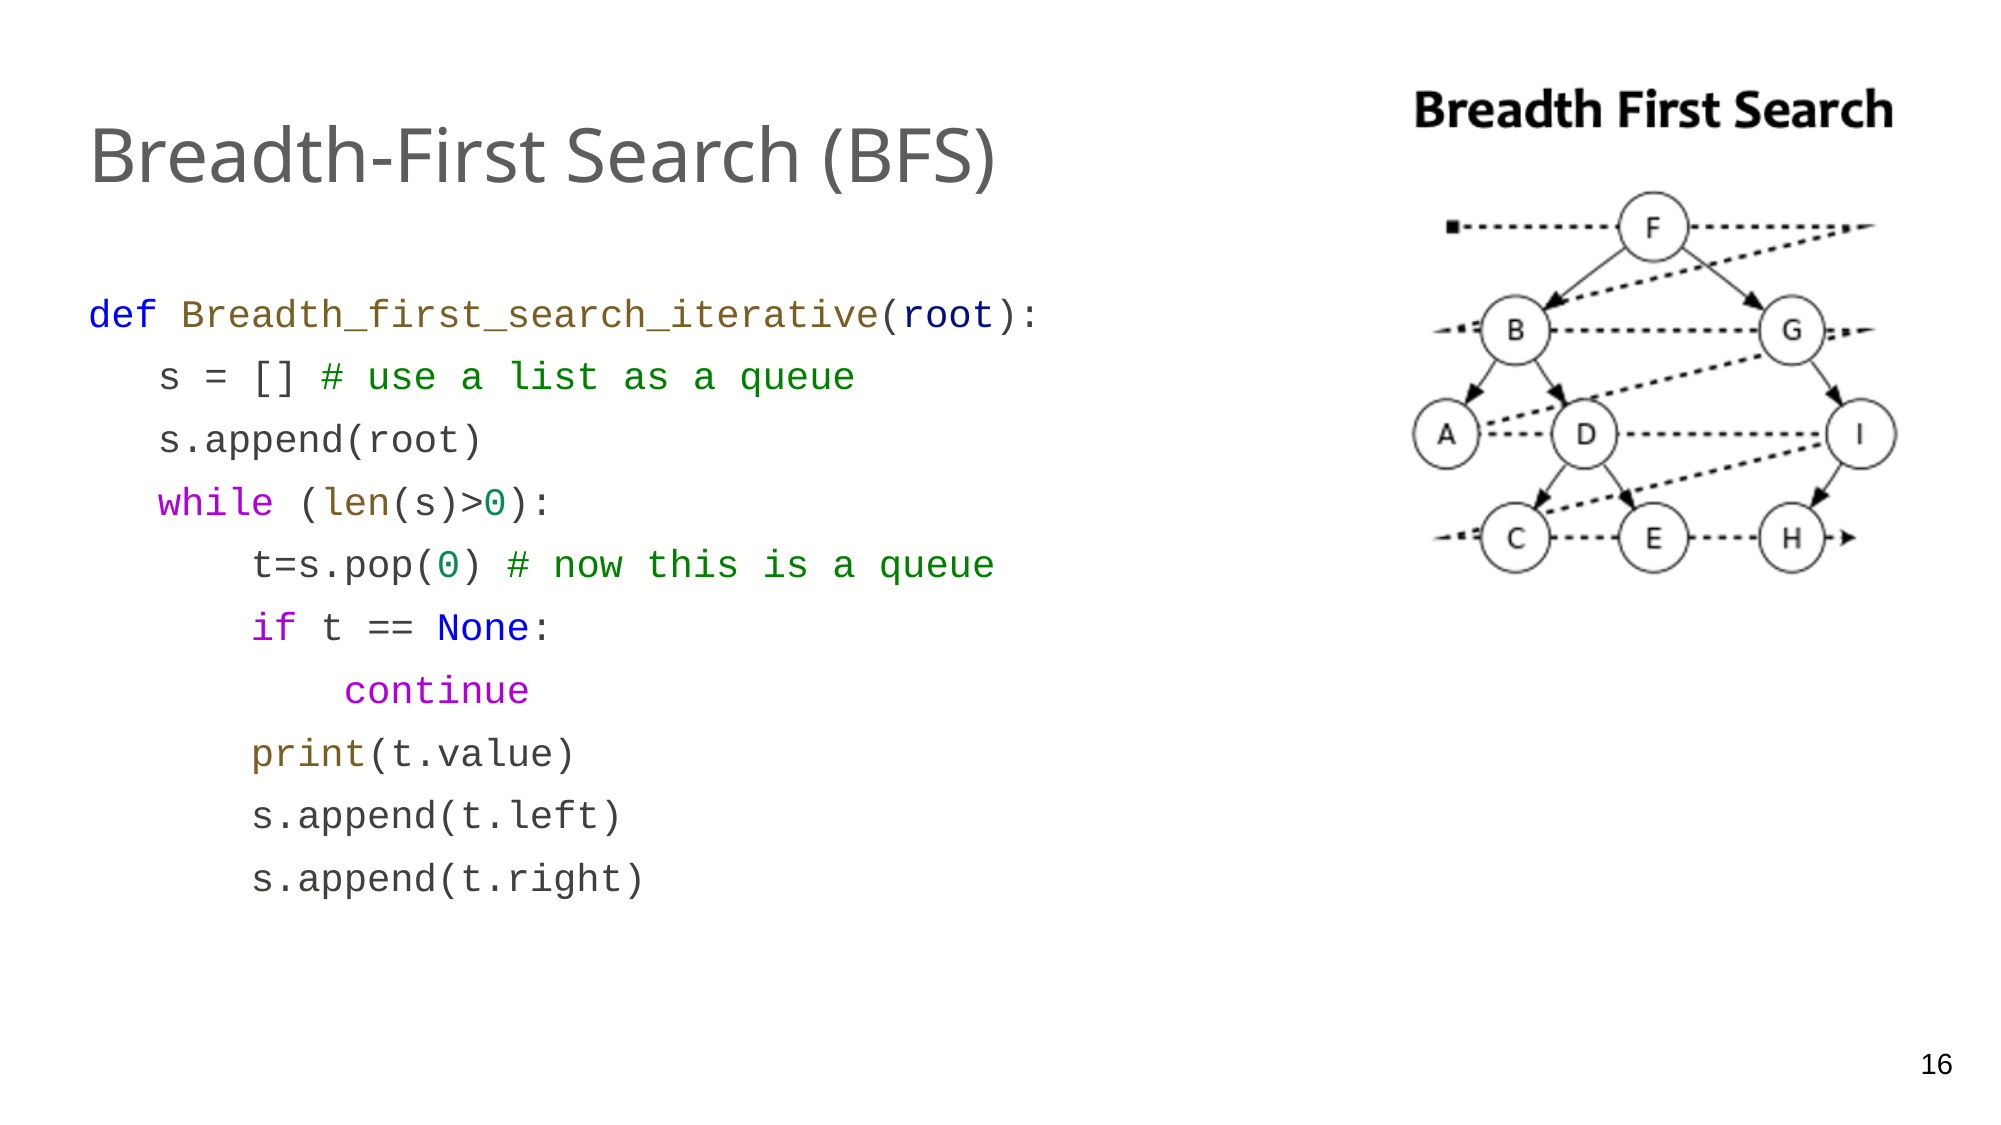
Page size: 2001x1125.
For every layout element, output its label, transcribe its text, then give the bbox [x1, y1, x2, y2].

picture [1336, 55, 1974, 588]
title Breadth-First Search (BFS) [68, 97, 1331, 223]
list def Breadth_first_search_iterative(root): s = [] # use a list as a queue s.append(root) while (len(s)>0): t=s.pop(0) # now this is a queue if t == None: continue print(t.value) s.append(t.left) s.append(t.right) [68, 252, 1932, 1000]
slide_number 16 [1853, 1019, 1974, 1106]
